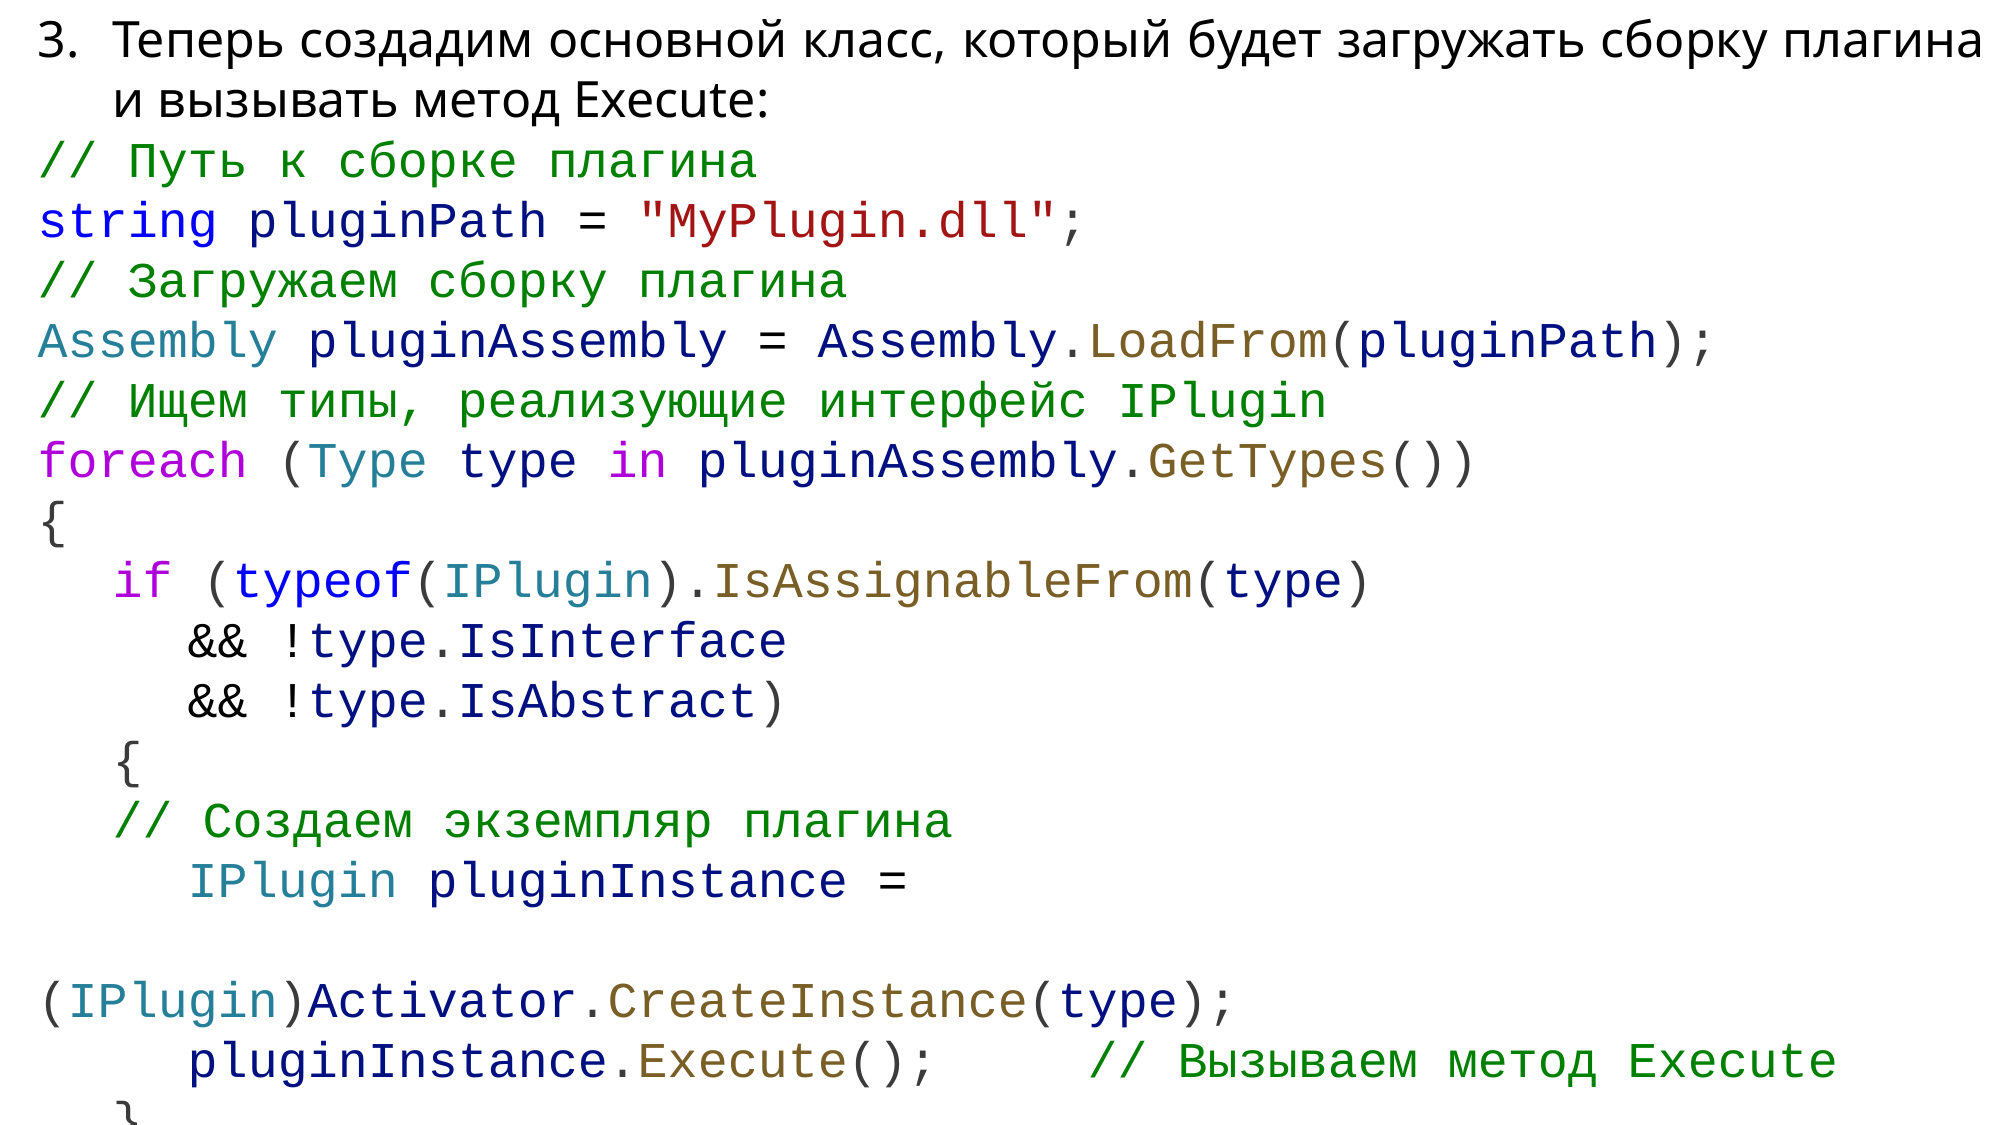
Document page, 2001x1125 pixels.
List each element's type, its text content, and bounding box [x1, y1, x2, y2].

text_box Теперь создадим основной класс, который будет загружать сборку плагина и вызывать метод Execute: // Путь к сборке плагина string pluginPath = "MyPlugin.dll"; // Загружаем сборку плагина Assembly pluginAssembly = Assembly.LoadFrom(pluginPath); // Ищем типы, реализующие интерфейс IPlugin foreach (Type type in pluginAssembly.GetTypes()) { if (typeof(IPlugin).IsAssignableFrom(type) && !type.IsInterface && !type.IsAbstract) { // Создаем экземпляр плагина IPlugin pluginInstance = (IPlugin)Activator.CreateInstance(type); pluginInstance.Execute(); // Вызываем метод Execute } } [22, 0, 2000, 1125]
